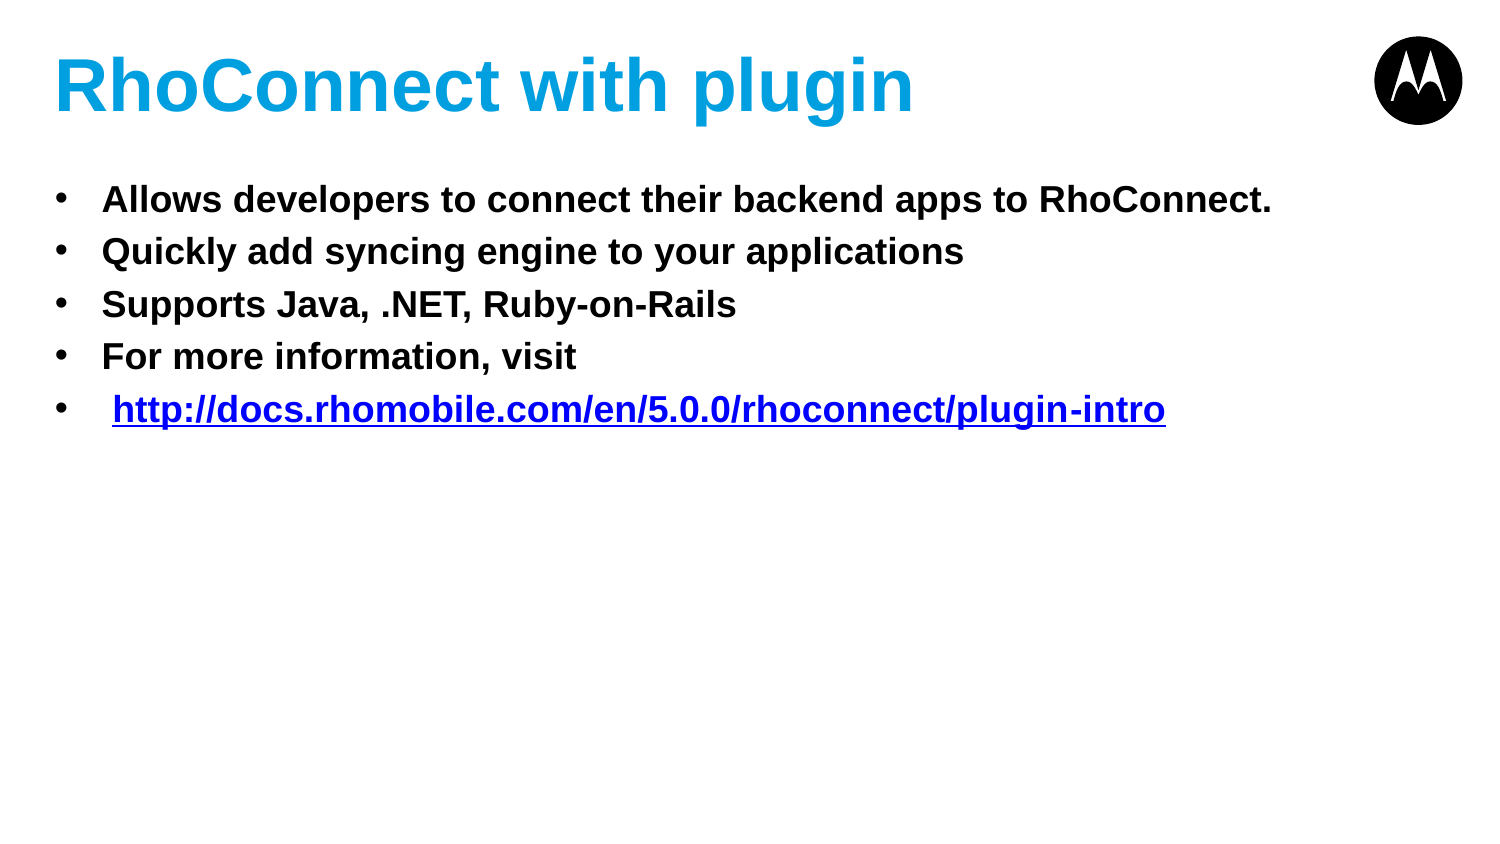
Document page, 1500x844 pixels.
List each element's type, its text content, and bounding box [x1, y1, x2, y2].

list Allows developers to connect their backend apps to RhoConnect. Quickly add syncing engine to your applications Supports Java, .NET, Ruby-on-Rails For more information, visit http://docs.rhomobile.com/en/5.0.0/rhoconnect/plugin-intro [39, 167, 1453, 800]
title RhoConnect with plugin [39, 18, 1356, 146]
